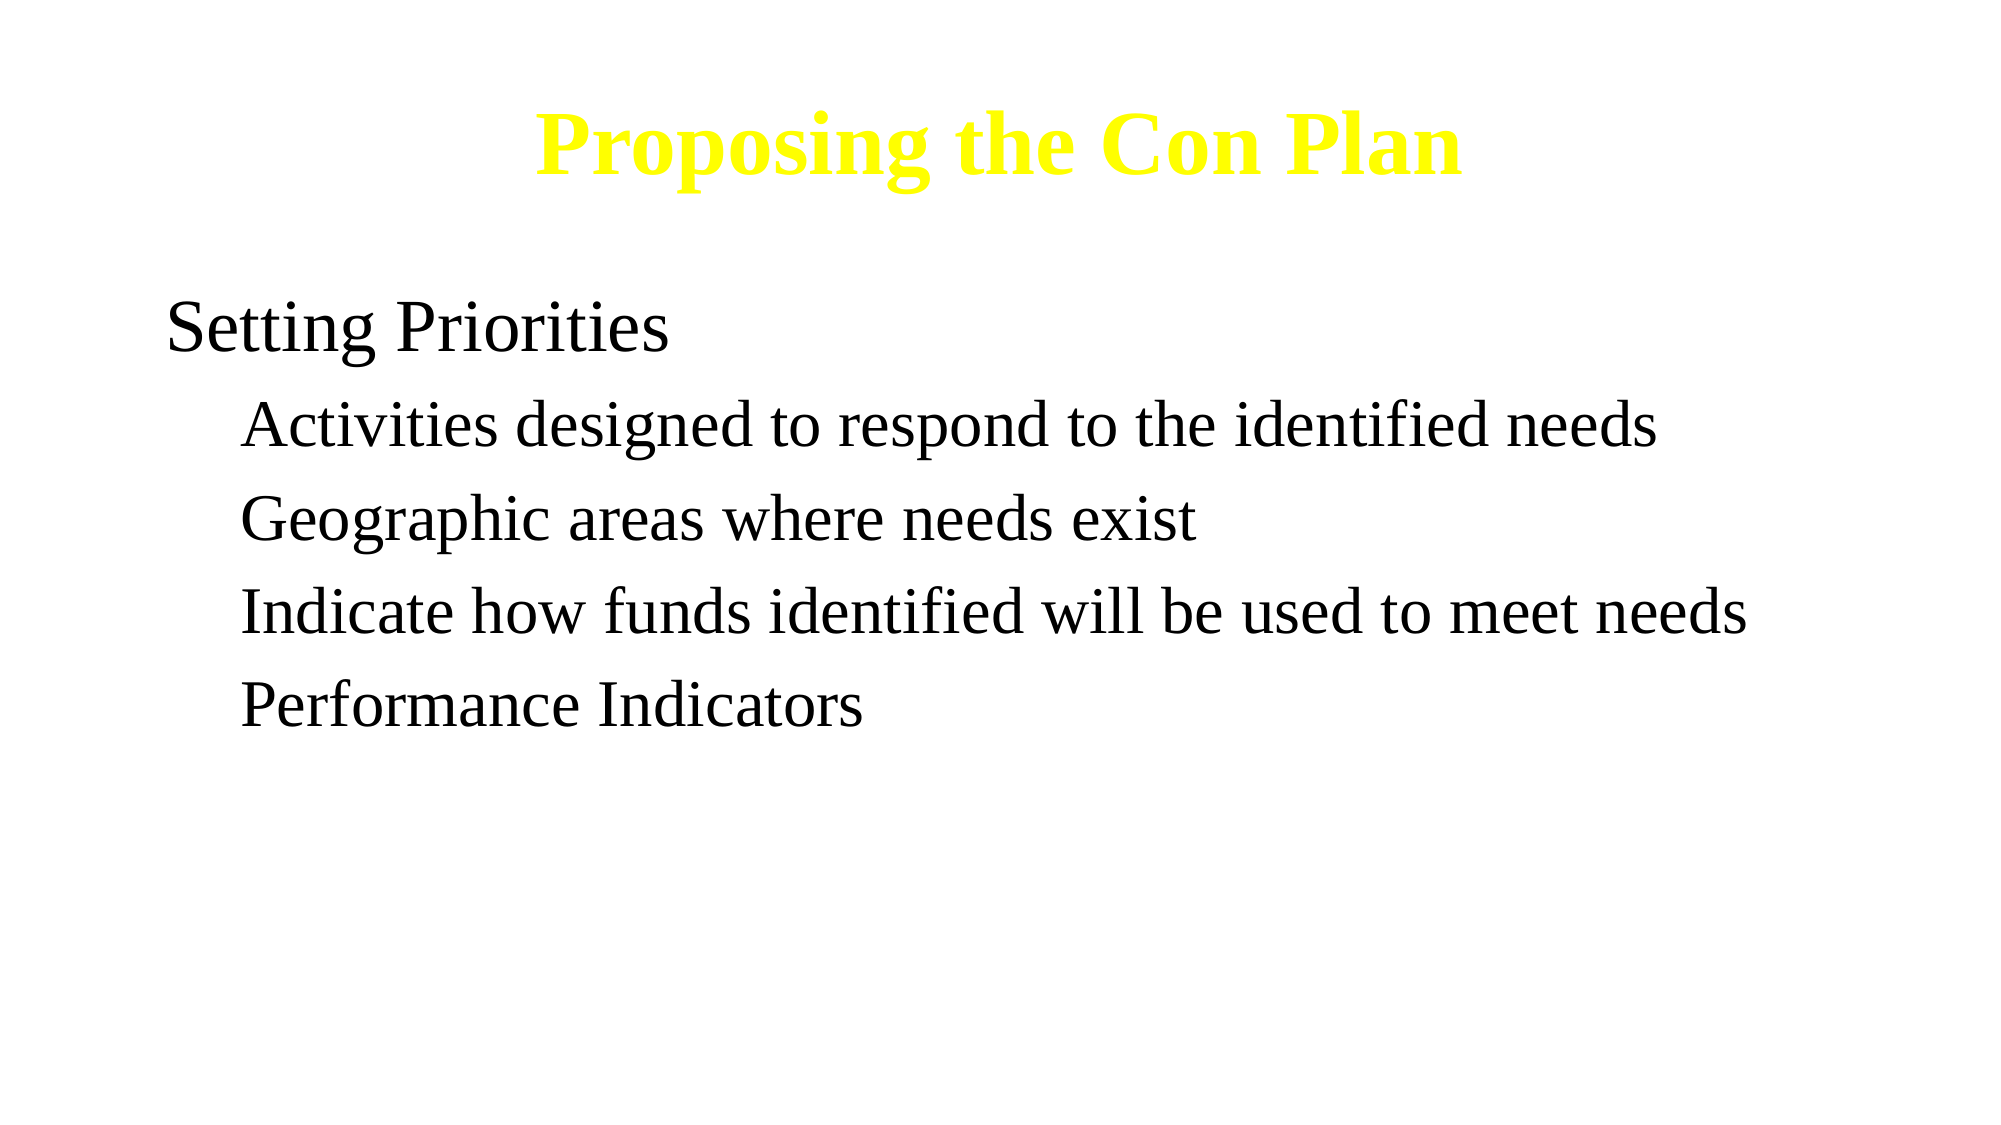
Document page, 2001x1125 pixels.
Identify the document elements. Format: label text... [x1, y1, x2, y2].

text_box Setting Priorities Activities designed to respond to the identified needs Geographic areas where needs exist Indicate how funds identified will be used to meet needs Performance Indicators [150, 269, 1850, 1000]
text_box Proposing the Con Plan [150, 37, 1850, 238]
